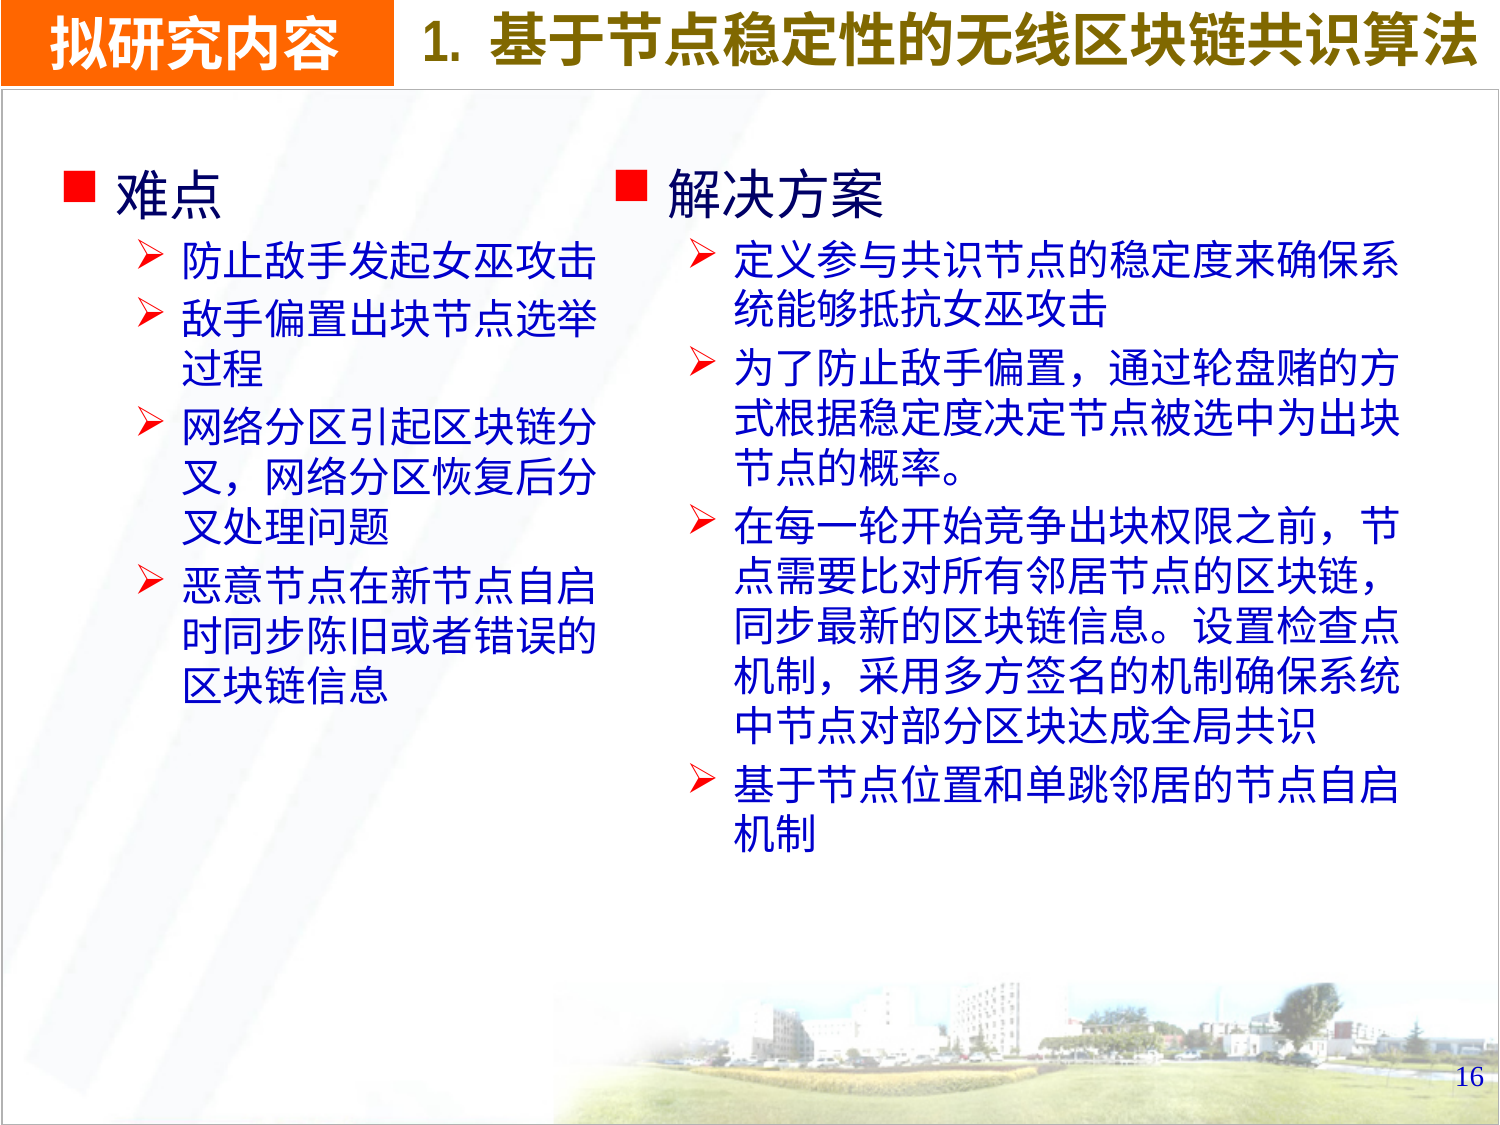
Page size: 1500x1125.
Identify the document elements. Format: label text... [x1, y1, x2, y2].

picture [3, 90, 1498, 1124]
title 拟研究内容 [1, 1, 394, 38]
slide_number 16 [1186, 1049, 1500, 1125]
list 解决方案 定义参与共识节点的稳定度来确保系统能够抵抗女巫攻击 为了防止敌手偏置，通过轮盘赌的方式根据稳定度决定节点被选中为出块节点的概率。 在每一轮开始竞争出块权限之前，节点需要比对所有邻居节点的区块链，同步最新的区块链信息。设置检查点机制，采用多方签名的机制确保系统中节点对部分区块达成全局共识 基于节点位置和单跳邻居的节点自启机制 [596, 152, 1456, 1082]
text_box 1. 基于节点稳定性的无线区块链共识算法 [407, 1, 1500, 81]
title 拟研究内容 [1, 39, 394, 86]
text_box 难点 防止敌手发起女巫攻击 敌手偏置出块节点选举过程 网络分区引起区块链分叉，网络分区恢复后分叉处理问题 恶意节点在新节点自启时同步陈旧或者错误的区块链信息 [44, 153, 644, 1083]
